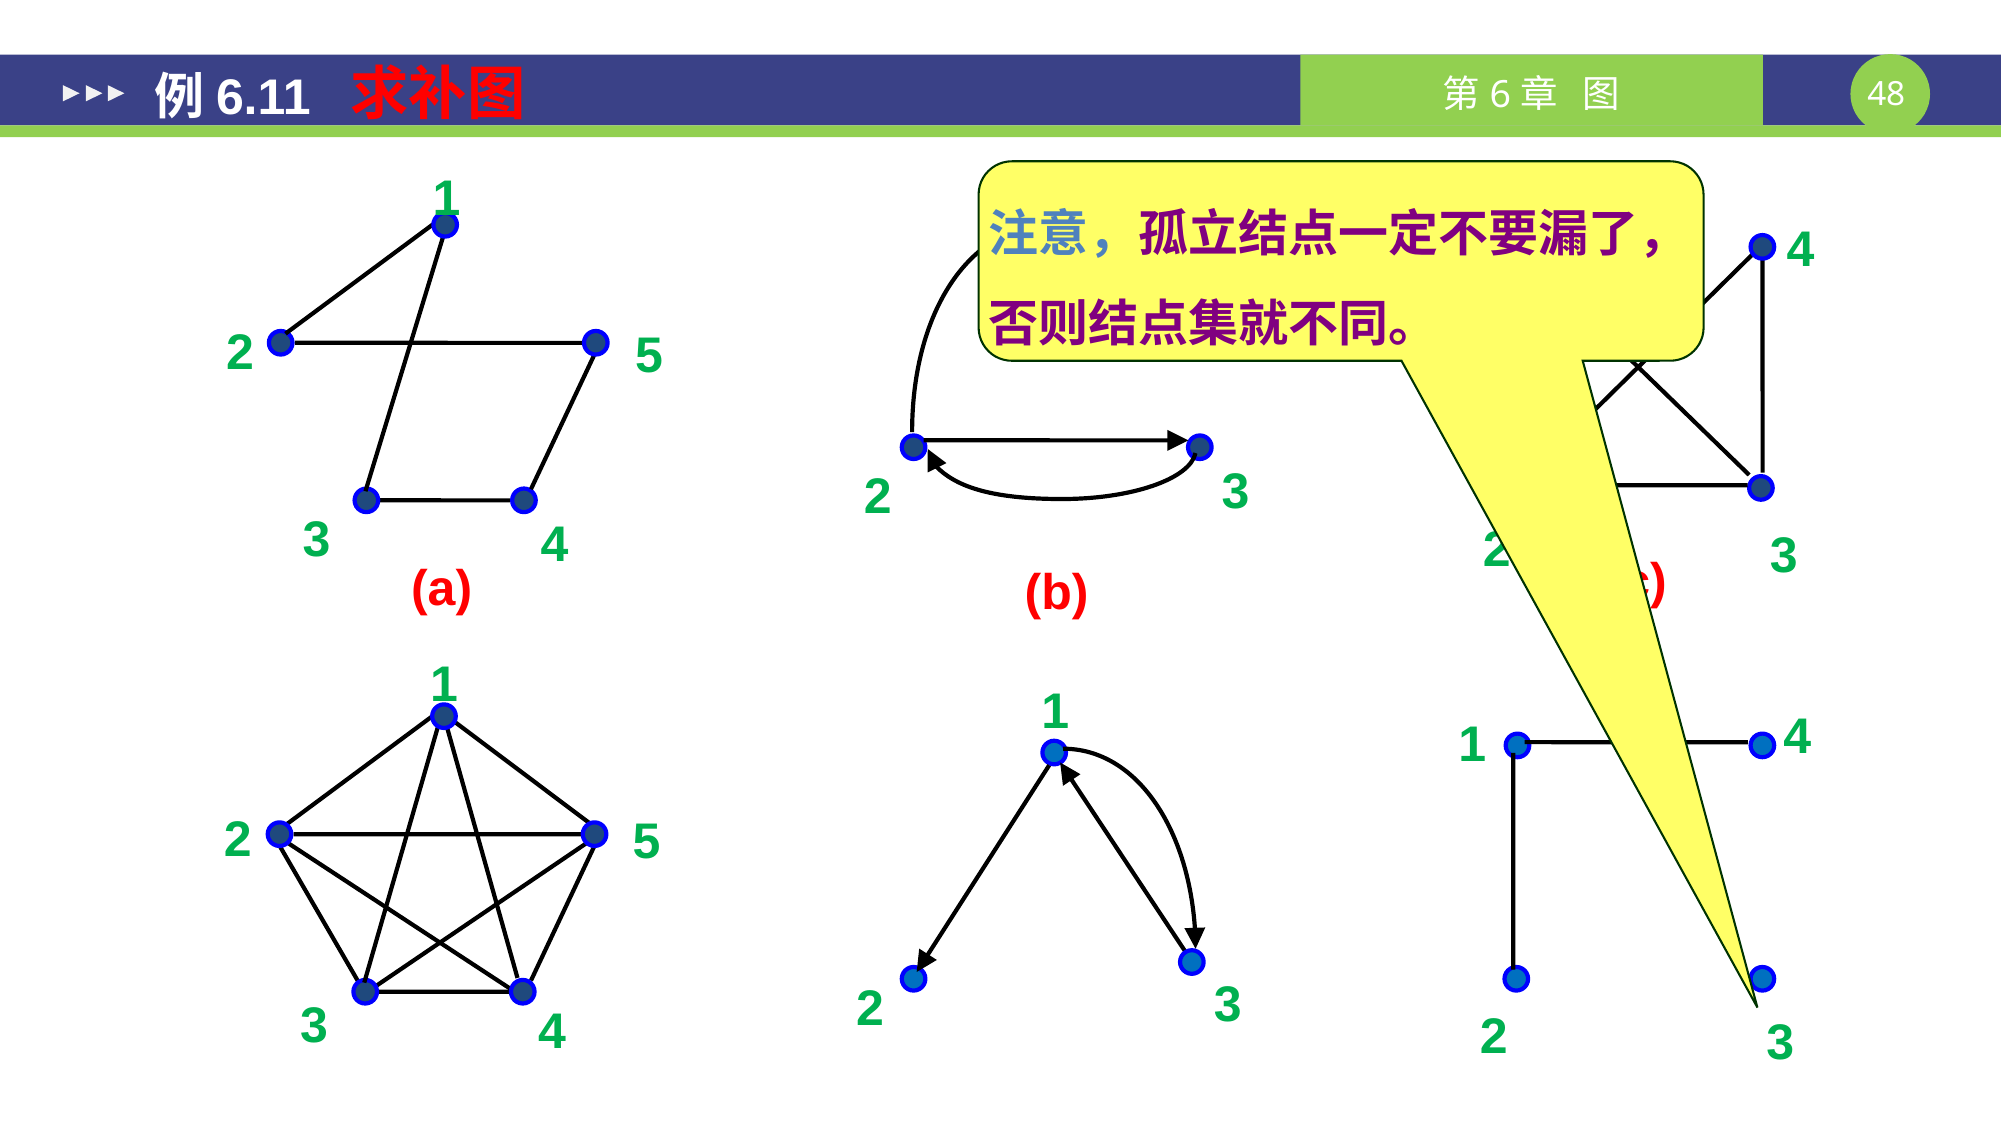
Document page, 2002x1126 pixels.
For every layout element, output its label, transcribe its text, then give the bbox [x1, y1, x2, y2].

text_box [1438, 673, 1832, 1064]
text_box [432, 706, 456, 728]
text_box 3 [283, 962, 345, 1046]
text_box [353, 979, 378, 1004]
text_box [209, 134, 680, 610]
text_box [842, 648, 1256, 1030]
text_box 4 [521, 968, 583, 1052]
text_box [510, 980, 521, 1004]
title 例6.11 求补图 [134, 25, 1674, 158]
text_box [850, 135, 1264, 613]
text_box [1441, 186, 1835, 602]
text_box 1 [413, 621, 475, 706]
text_box 注意，孤立结点一定不要漏了，否则结点集就不同。 [1269, 161, 1702, 424]
text_box 2 [207, 775, 268, 860]
text_box 注意，孤立结点一定不要漏了，否则结点集就不同。 [1538, 610, 1667, 672]
text_box 5 [616, 778, 677, 862]
text_box [582, 822, 607, 846]
text_box [268, 822, 292, 846]
